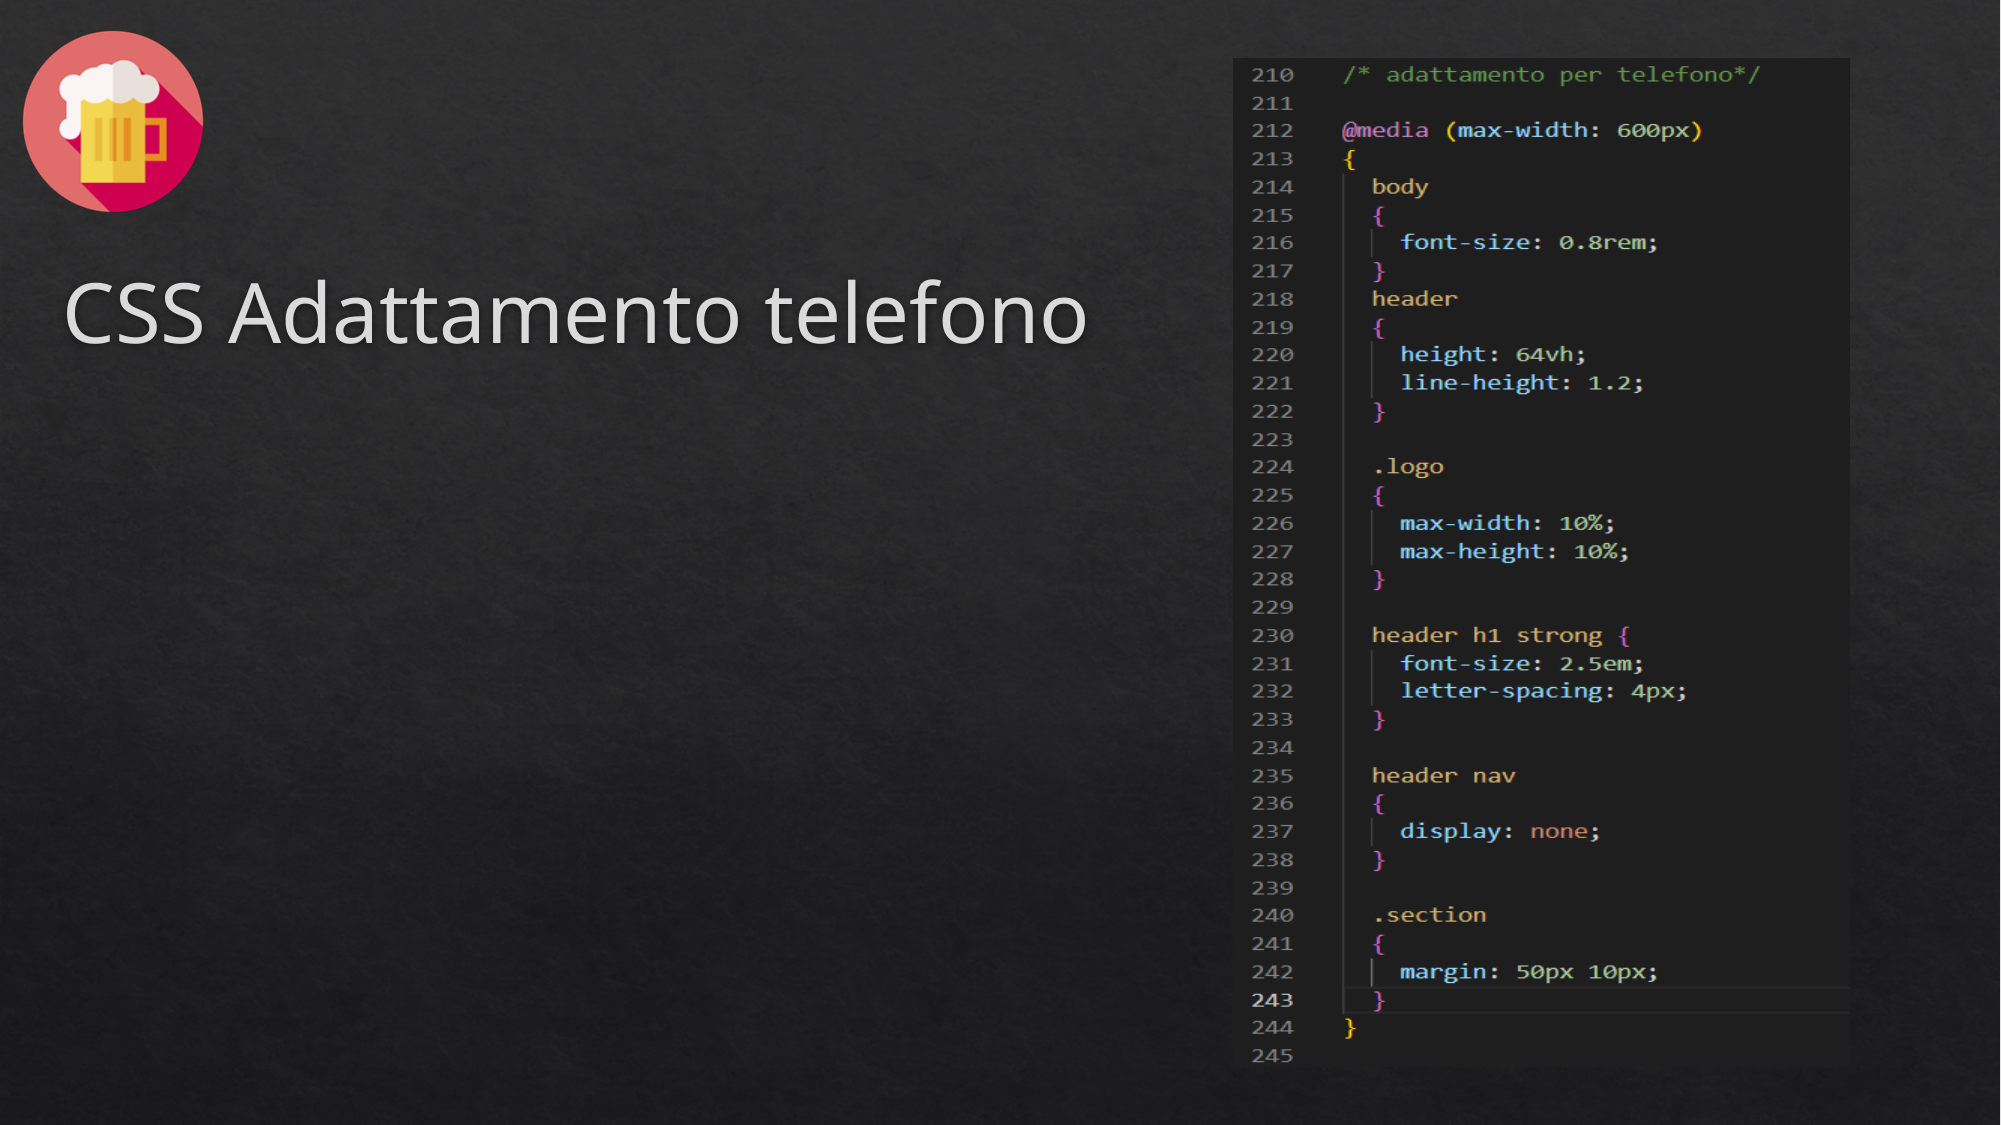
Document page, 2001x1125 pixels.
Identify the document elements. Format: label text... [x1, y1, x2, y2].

picture [20, 27, 206, 215]
title CSS Adattamento telefono [0, 231, 1225, 391]
picture [1233, 58, 1850, 1067]
